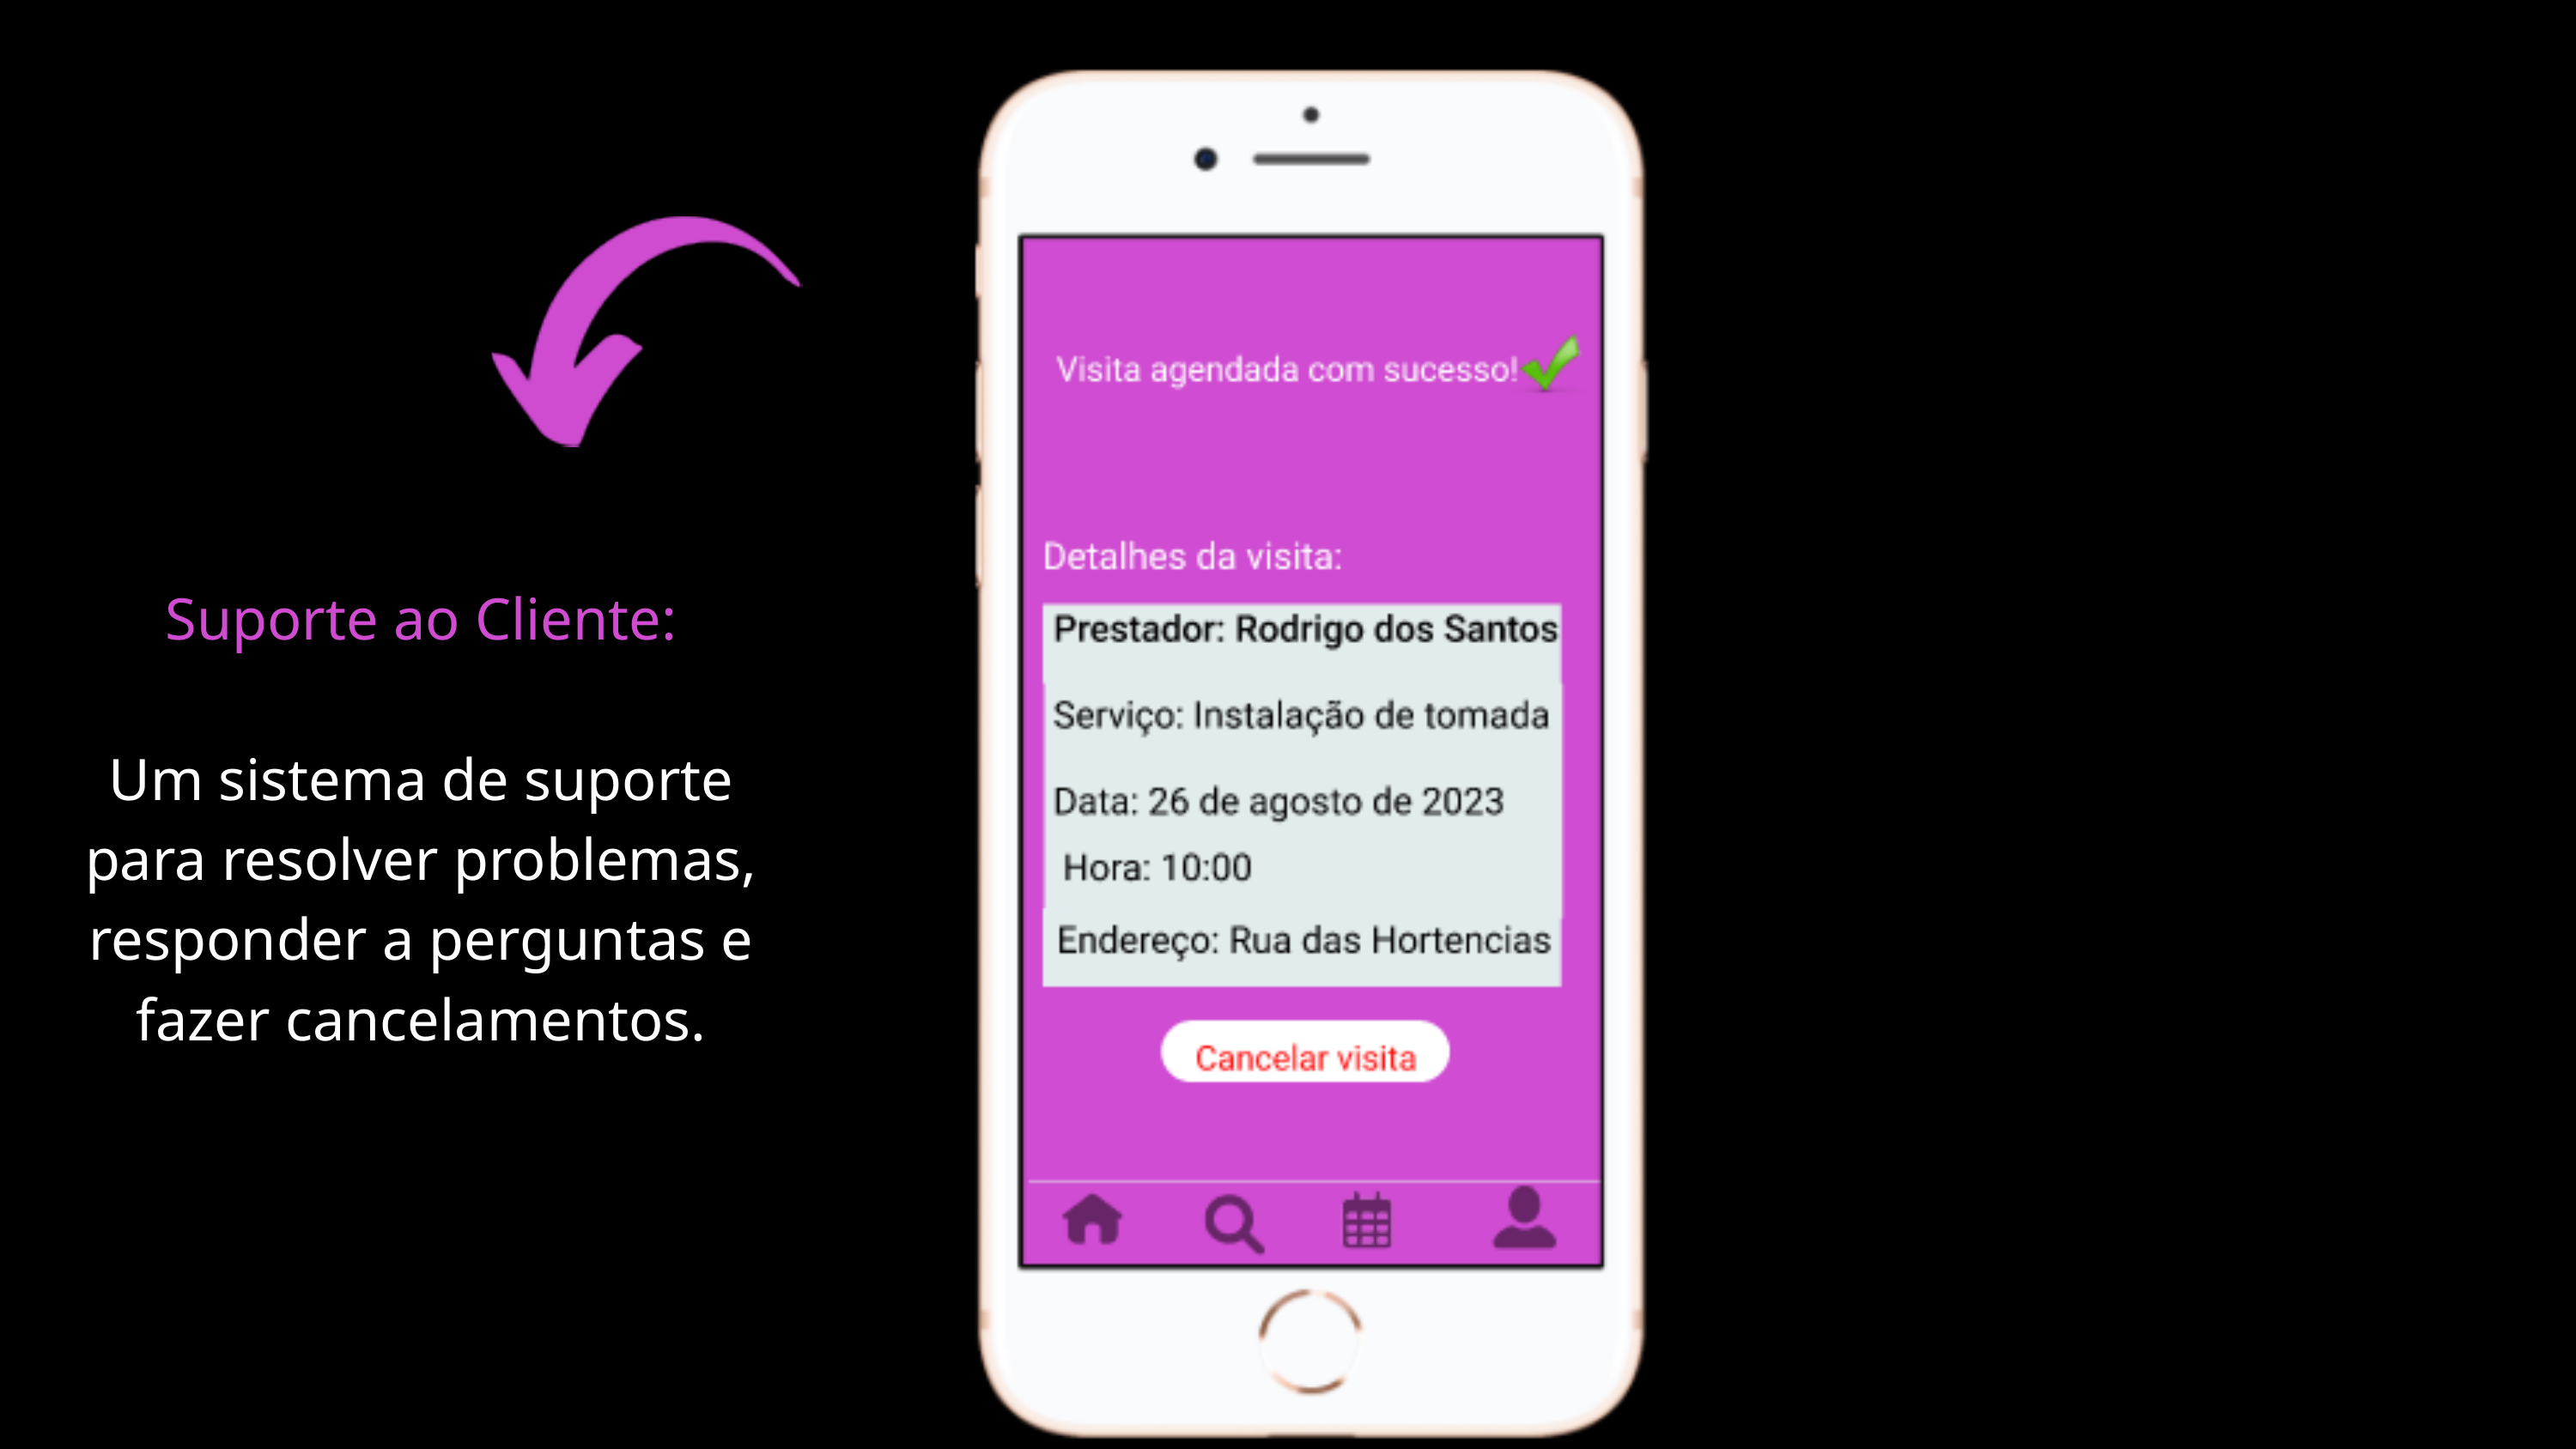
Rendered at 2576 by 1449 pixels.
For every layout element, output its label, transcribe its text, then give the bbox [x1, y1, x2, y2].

text_box [943, 40, 1709, 1449]
text_box Suporte ao Cliente: Um sistema de suporte para resolver problemas, responder a perguntas e fazer cancelamentos. [39, 571, 803, 1052]
text_box [491, 216, 803, 447]
